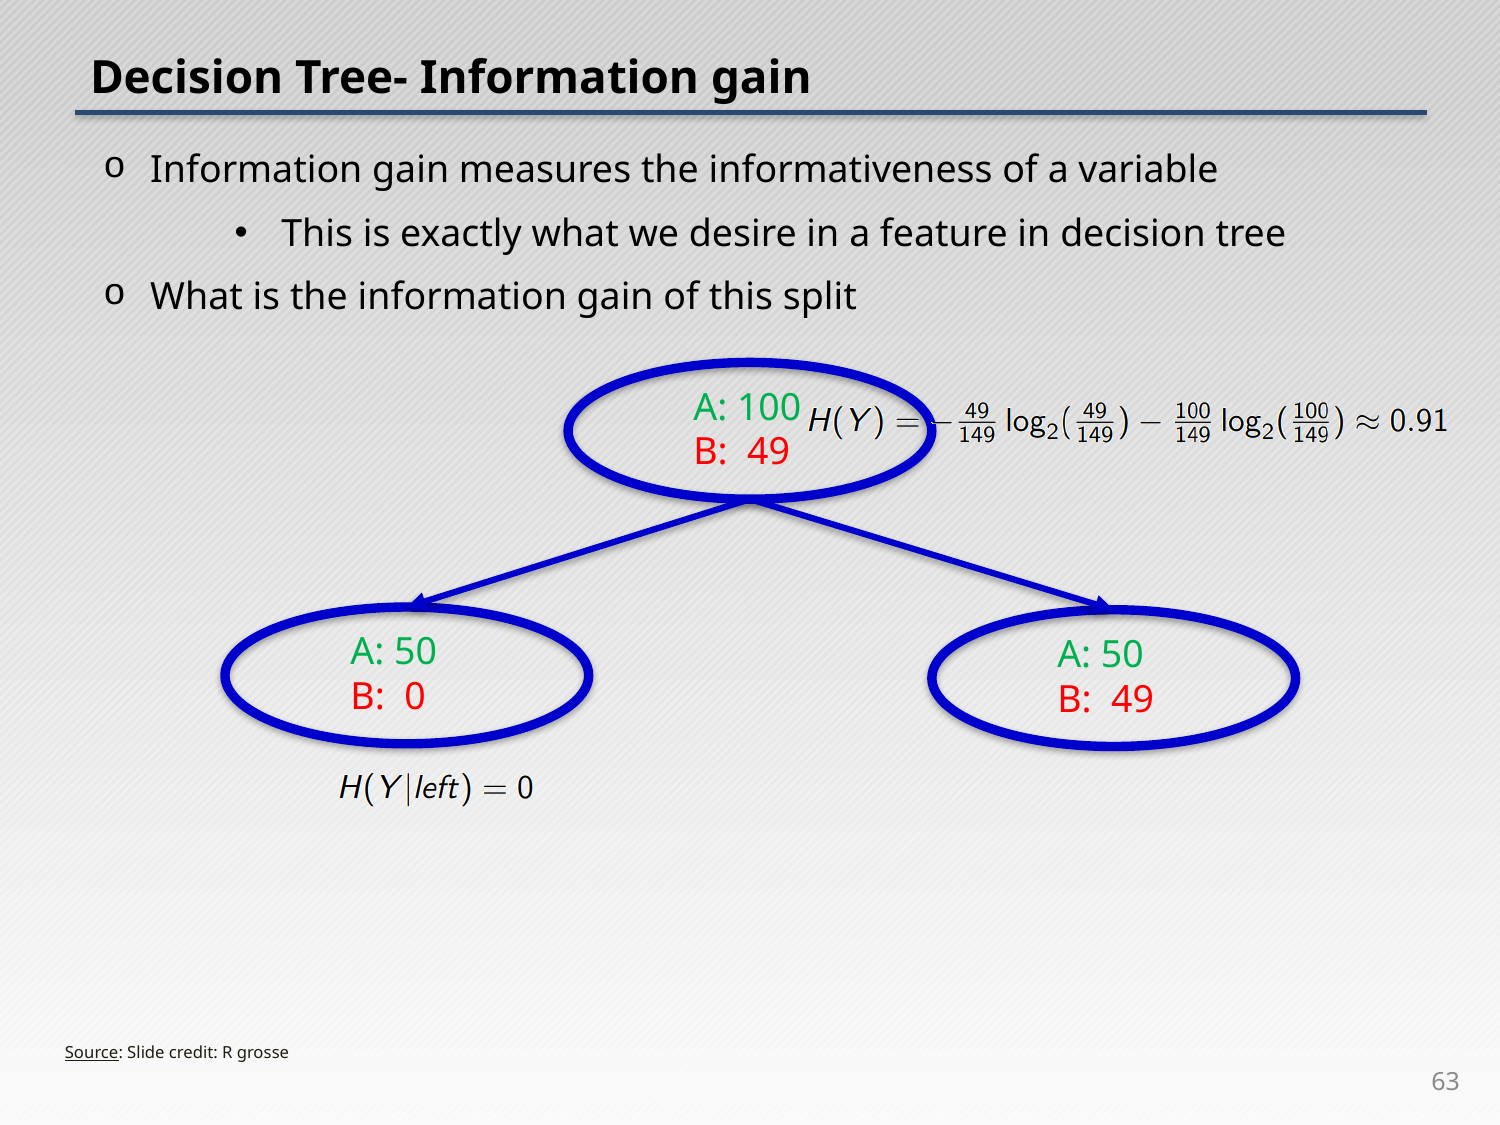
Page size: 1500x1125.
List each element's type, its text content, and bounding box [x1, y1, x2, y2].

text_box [931, 609, 1296, 747]
title Decision Tree- Information gain [74, 37, 1426, 113]
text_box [224, 606, 589, 745]
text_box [406, 498, 748, 608]
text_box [749, 498, 1114, 610]
picture [0, 0, 1500, 1125]
slide_number 63 [1125, 1052, 1475, 1113]
text_box Information gain measures the informativeness of a variable This is exactly what we desire in a feature in decision tree What is the information gain of this split [58, 135, 1482, 355]
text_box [567, 362, 933, 497]
text_box Source: Slide credit: R grosse [49, 1034, 1413, 1093]
